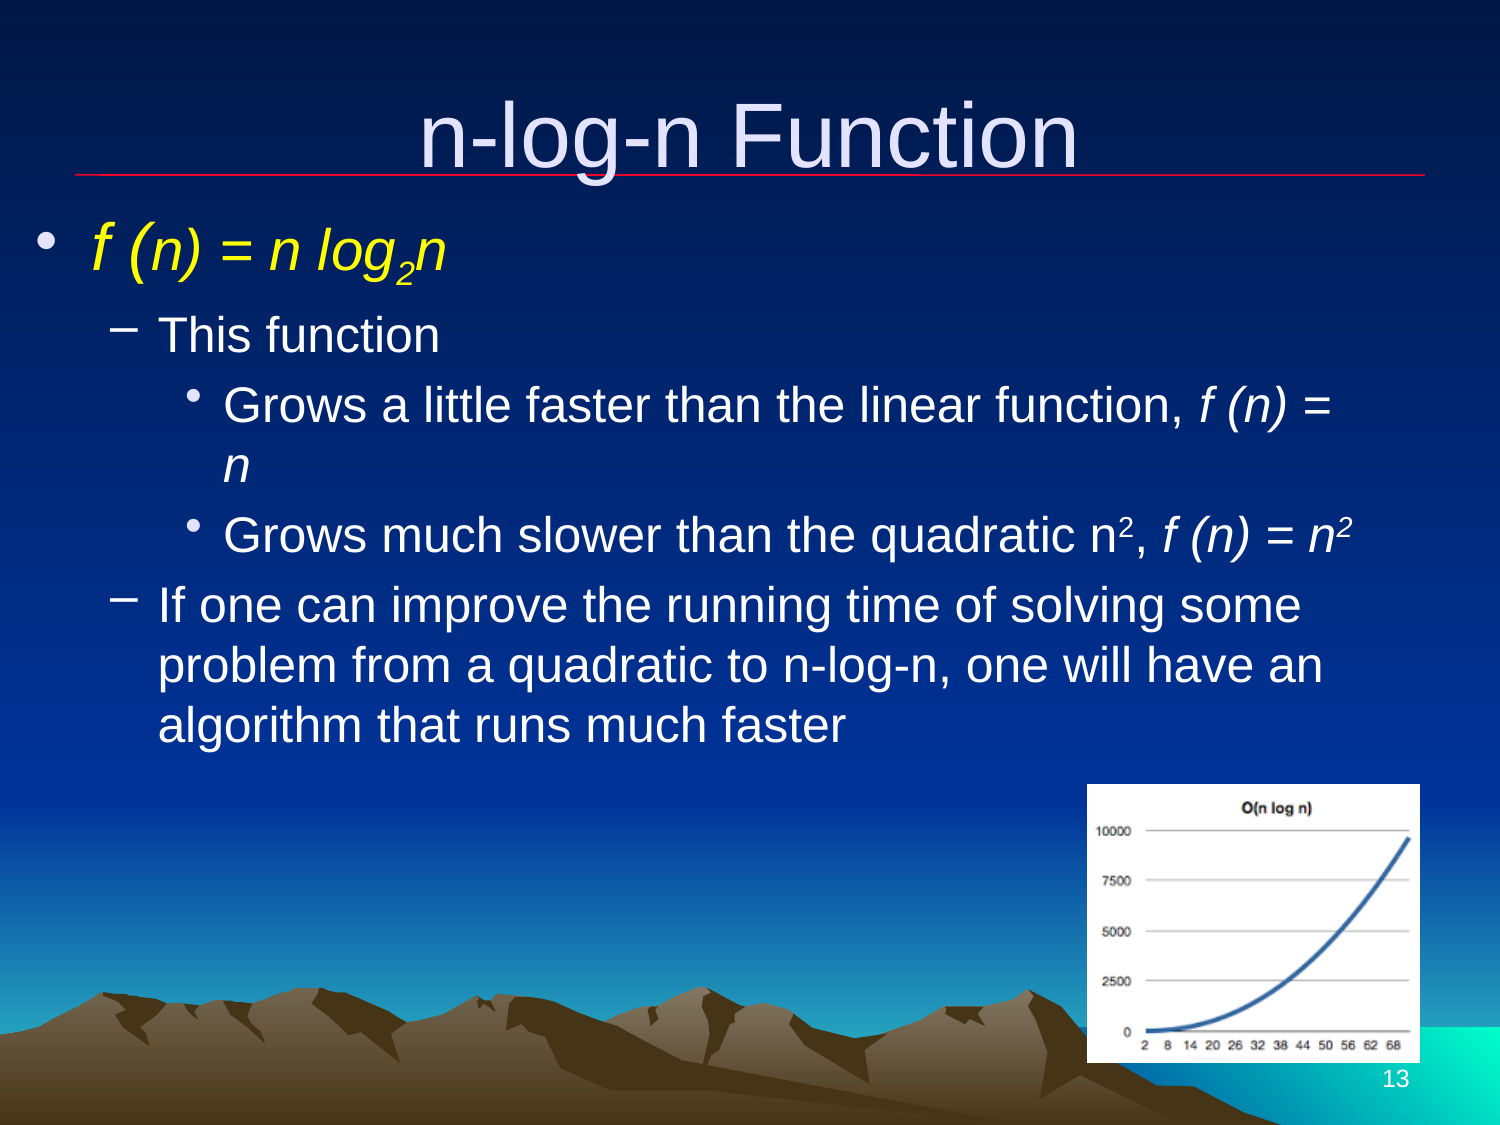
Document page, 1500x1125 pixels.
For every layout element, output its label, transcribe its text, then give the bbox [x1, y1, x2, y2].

picture [1087, 784, 1420, 1063]
list f (n) = n log2n This function Grows a little faster than the linear function, f (n) = n Grows much slower than the quadratic n2, f (n) = n2 If one can improve the running time of solving some problem from a quadratic to n-log-n, one will have an algorithm that runs much faster [20, 196, 1371, 941]
title n-log-n Function [74, 37, 1426, 226]
slide_number 13 [1074, 1024, 1426, 1101]
